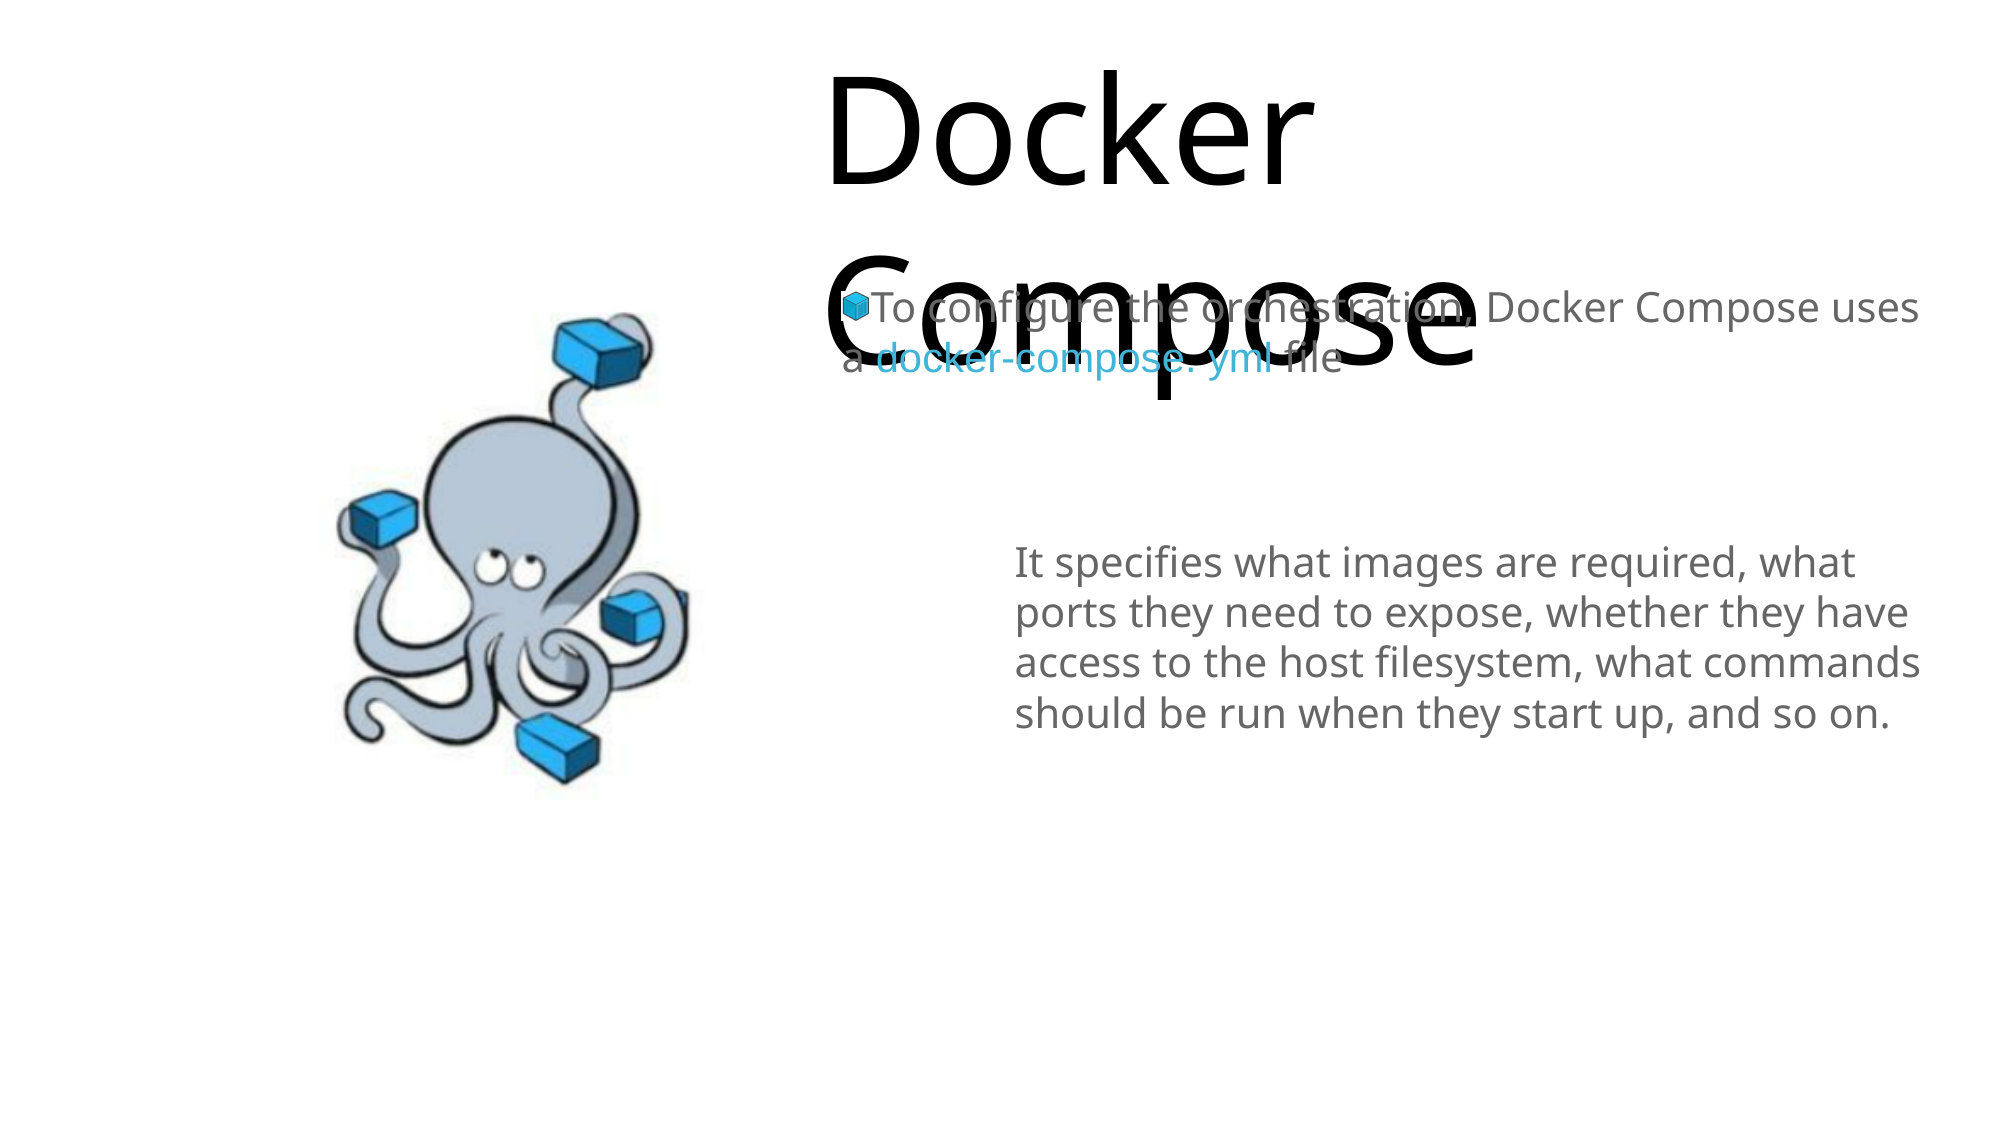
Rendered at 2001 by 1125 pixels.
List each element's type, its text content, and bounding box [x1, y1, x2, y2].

text_box It specifies what images are required, what ports they need to expose, whether they have access to the host filesystem, what commands should be run when they start up, and so on. [999, 528, 1975, 789]
picture [269, 277, 766, 800]
picture [841, 291, 871, 321]
text_box Docker Compose [804, 26, 1944, 402]
text_box To configure the orchestration, Docker Compose uses a docker-compose. yml file [826, 223, 1966, 432]
